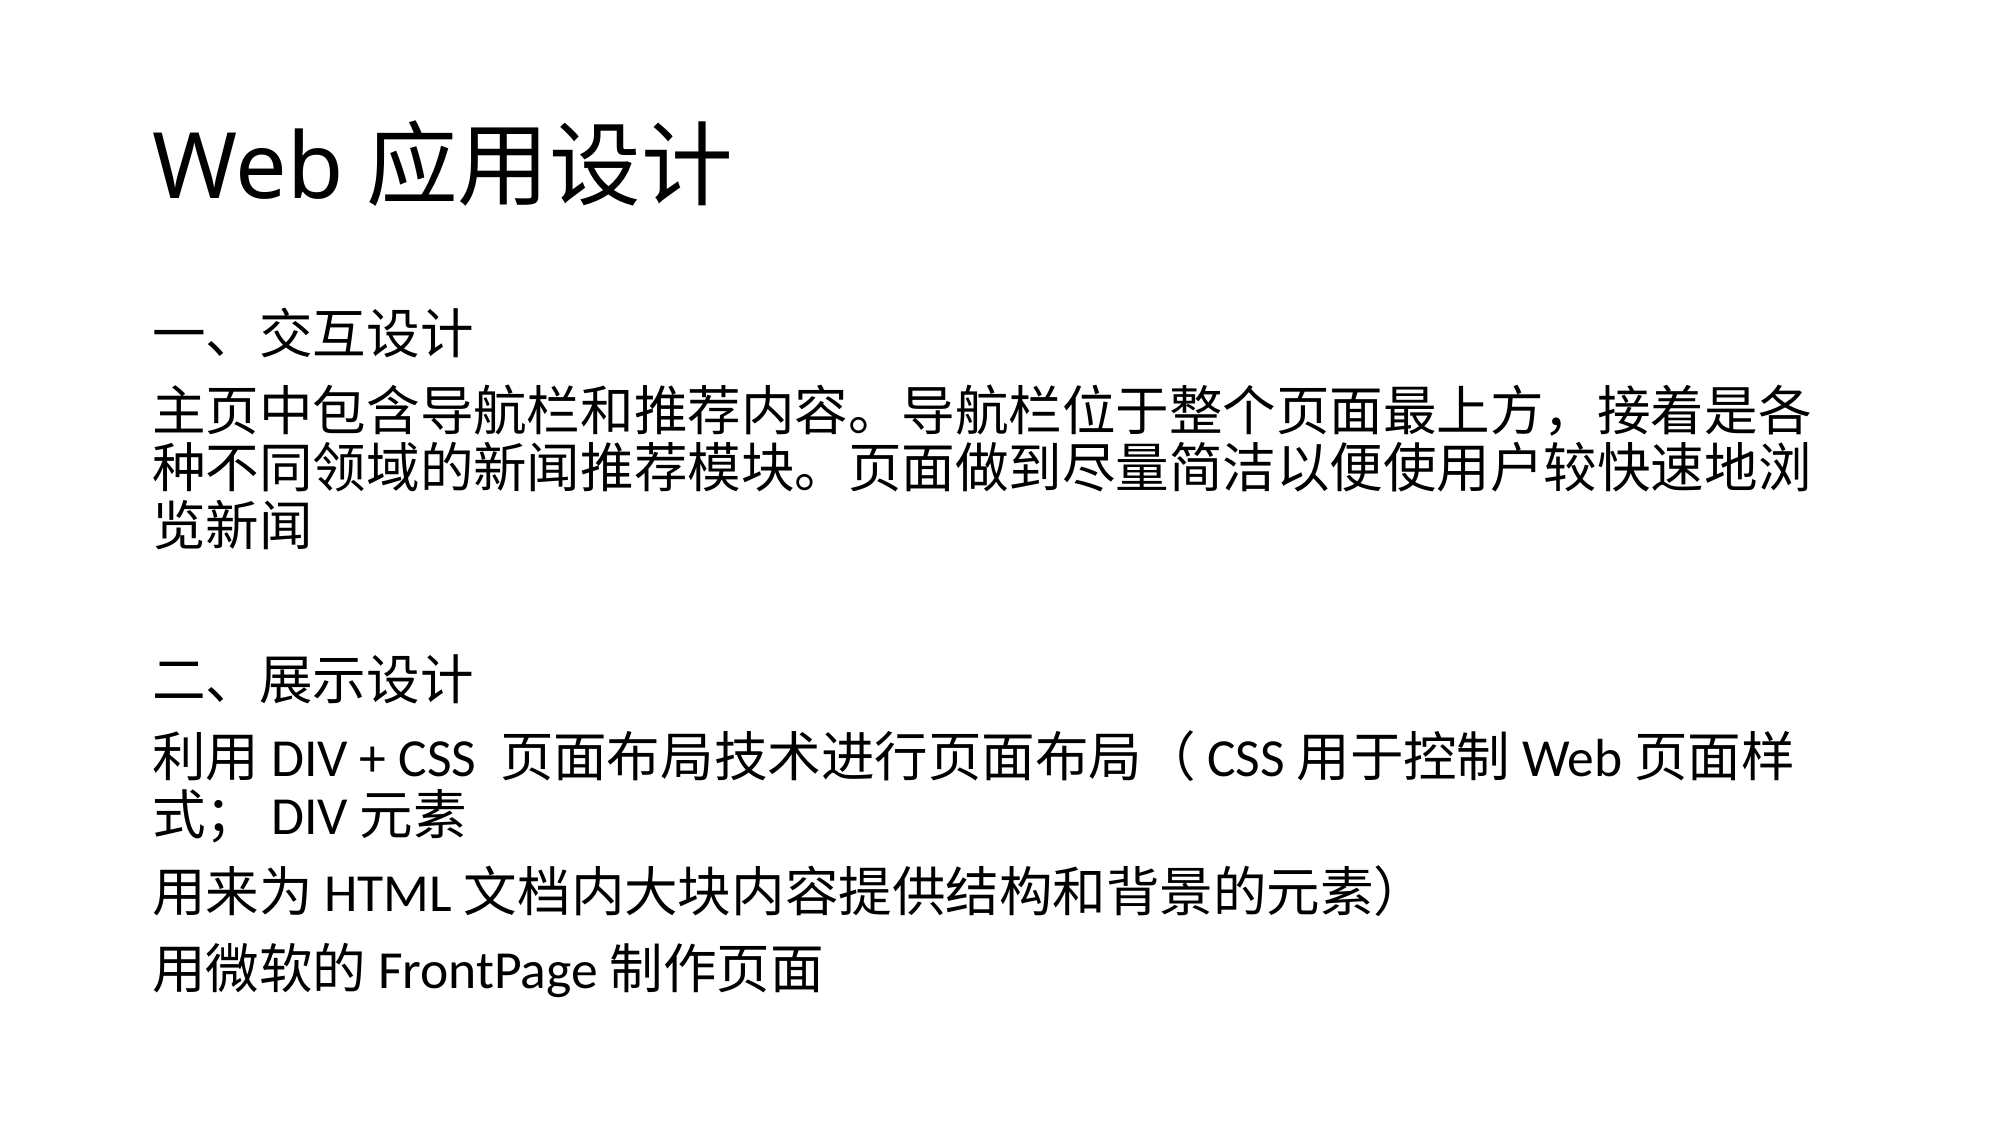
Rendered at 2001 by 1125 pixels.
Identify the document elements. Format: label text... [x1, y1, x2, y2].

title Web应用设计 [137, 59, 1863, 278]
list 一、交互设计 主页中包含导航栏和推荐内容。导航栏位于整个页面最上方，接着是各种不同领域的新闻推荐模块。页面做到尽量简洁以便使用户较快速地浏览新闻 二、展示设计 利用DIV + CSS 页面布局技术进行页面布局（CSS用于控制Web页面样式；DIV元素 用来为HTML文档内大块内容提供结构和背景的元素） 用微软的FrontPage制作页面 [137, 299, 1863, 1014]
